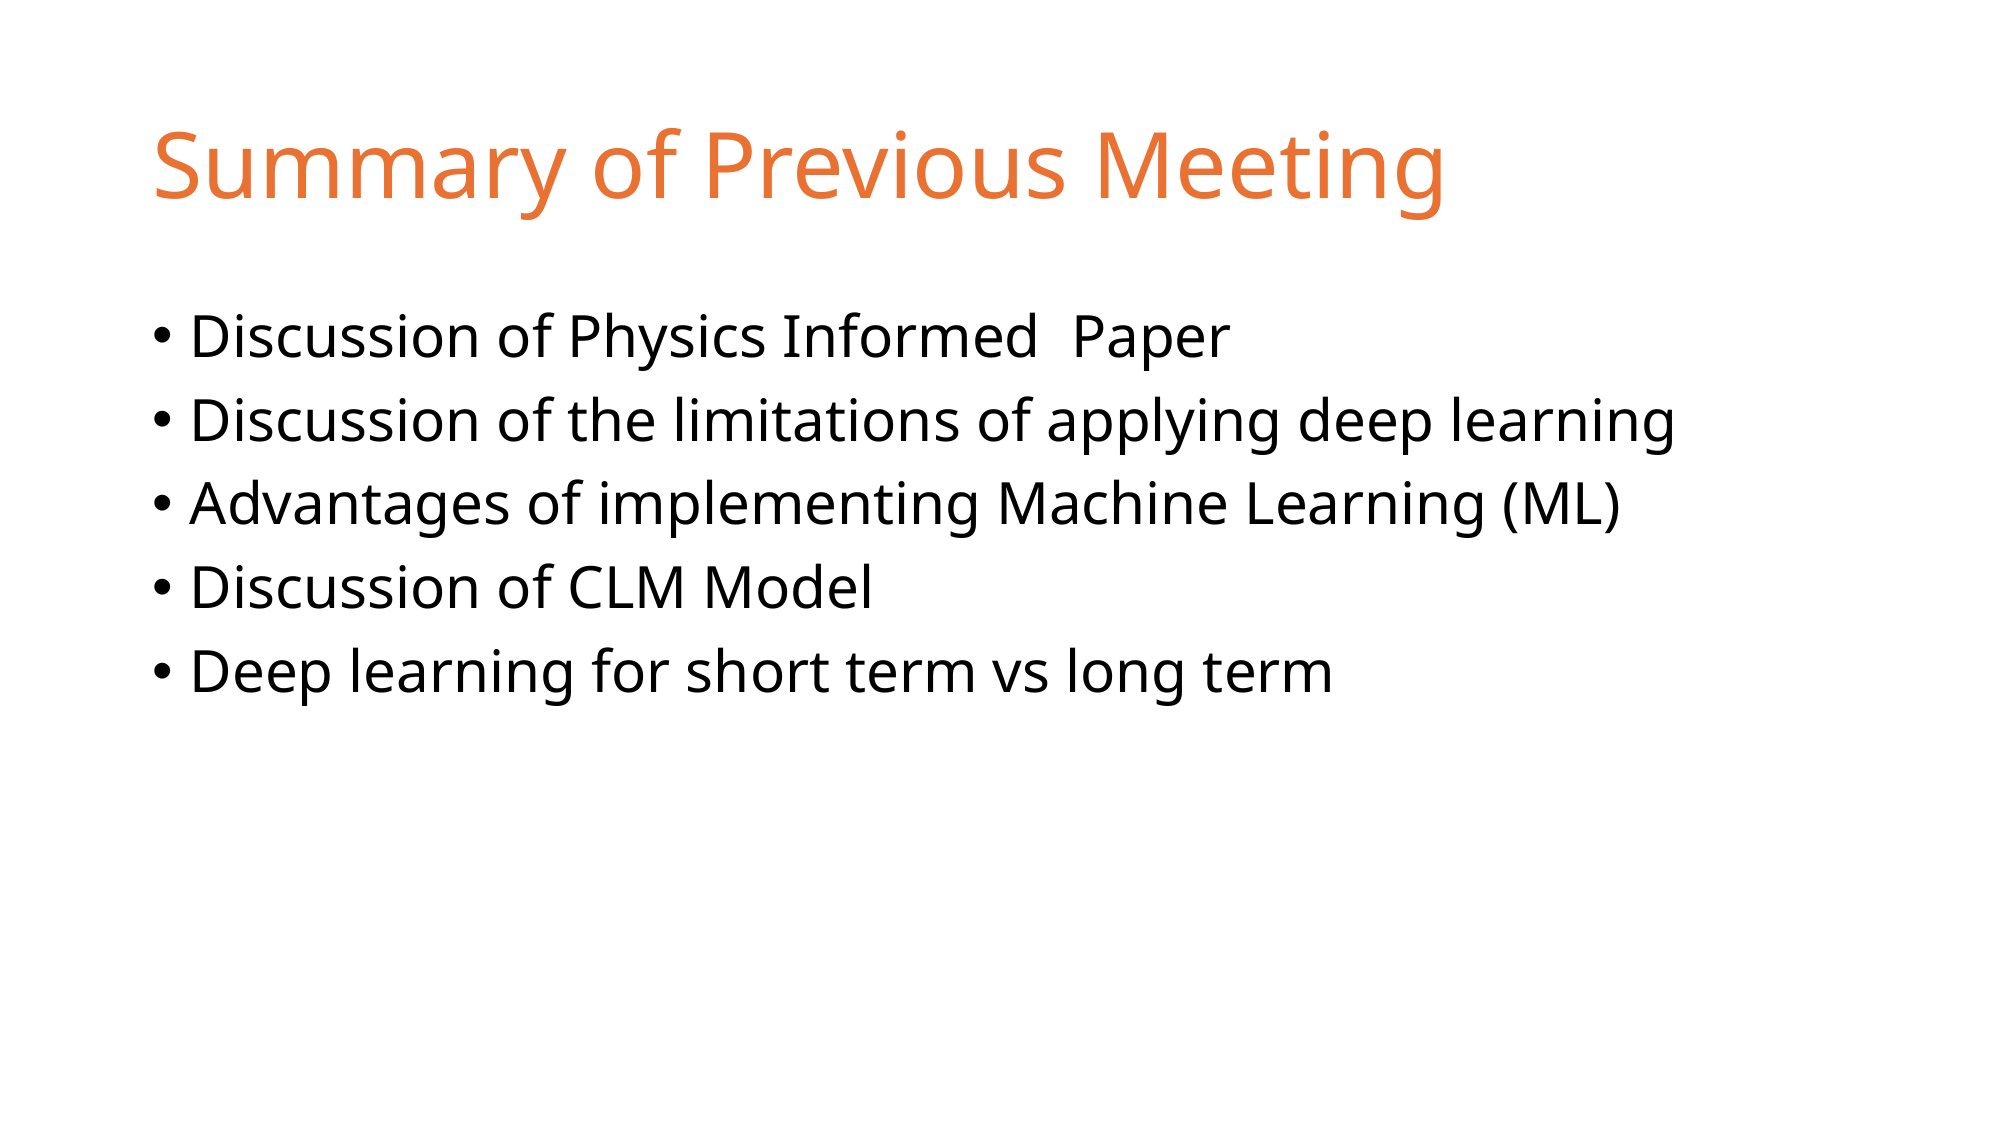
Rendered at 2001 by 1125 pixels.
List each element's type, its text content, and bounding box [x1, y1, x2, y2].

title Summary of Previous Meeting [137, 59, 1863, 278]
list Discussion of Physics Informed Paper Discussion of the limitations of applying deep learning Advantages of implementing Machine Learning (ML) Discussion of CLM Model Deep learning for short term vs long term [137, 299, 1863, 1014]
